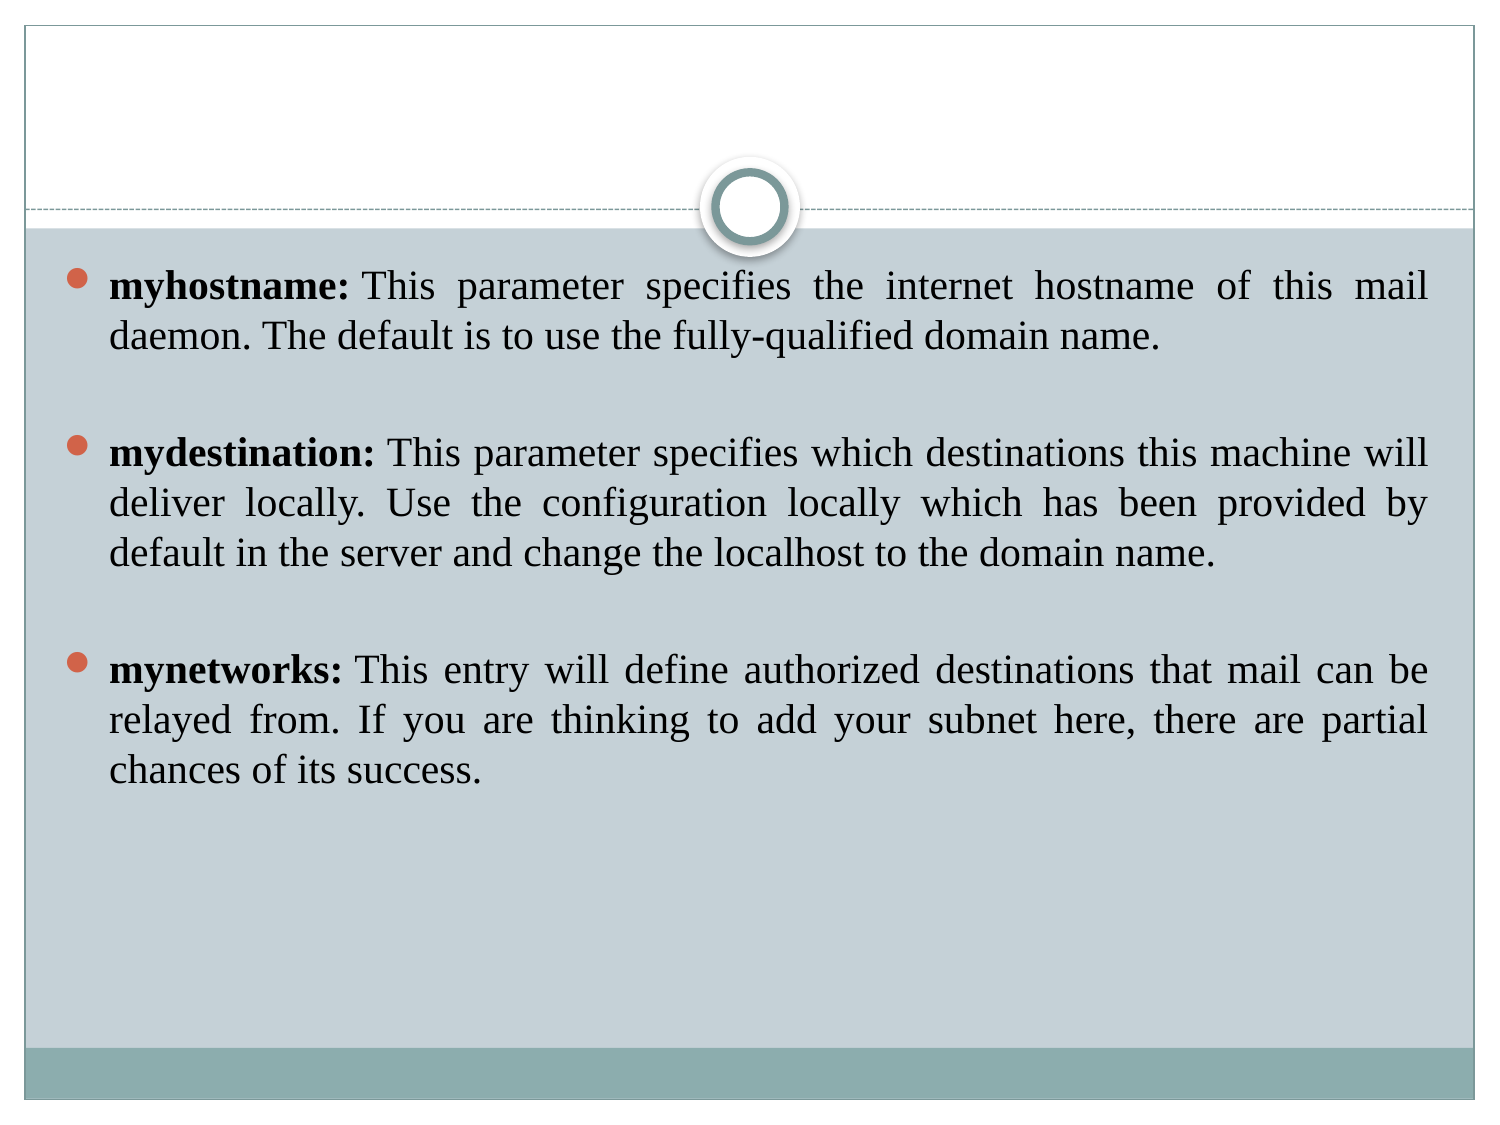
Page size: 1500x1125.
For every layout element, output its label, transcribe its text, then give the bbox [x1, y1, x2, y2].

list myhostname: This parameter specifies the internet hostname of this mail daemon. The default is to use the fully-qualified domain name. mydestination: This parameter specifies which destinations this machine will deliver locally. Use the configuration locally which has been provided by default in the server and change the localhost to the domain name. mynetworks: This entry will define authorized destinations that mail can be relayed from. If you are thinking to add your subnet here, there are partial chances of its success. [49, 250, 1445, 1001]
